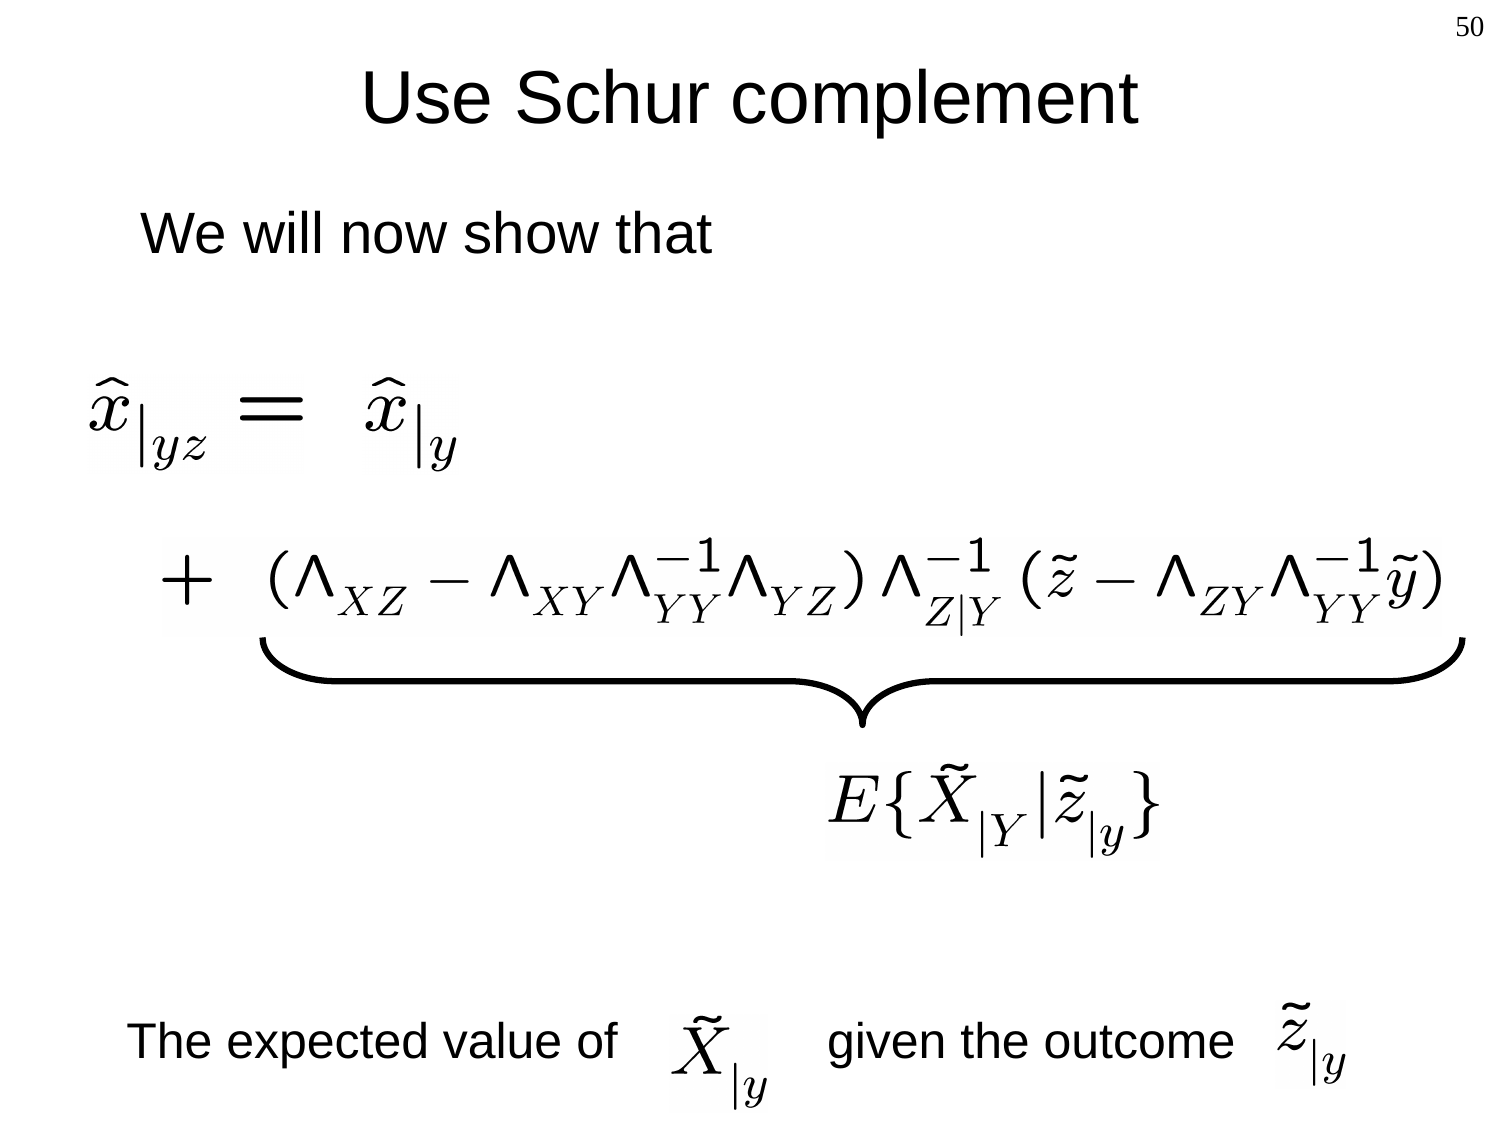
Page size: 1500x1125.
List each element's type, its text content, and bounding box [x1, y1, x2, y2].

picture [669, 1014, 768, 1113]
title Use Schur complement [112, 0, 1388, 188]
text_box We will now show that [125, 187, 729, 273]
text_box The expected value of given the outcome [111, 1000, 1273, 1076]
text_box [263, 637, 1463, 723]
picture [1274, 1000, 1347, 1089]
picture [362, 374, 459, 476]
picture [162, 537, 1443, 637]
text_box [762, 724, 1251, 888]
picture [87, 374, 305, 474]
slide_number 50 [1388, 0, 1500, 76]
